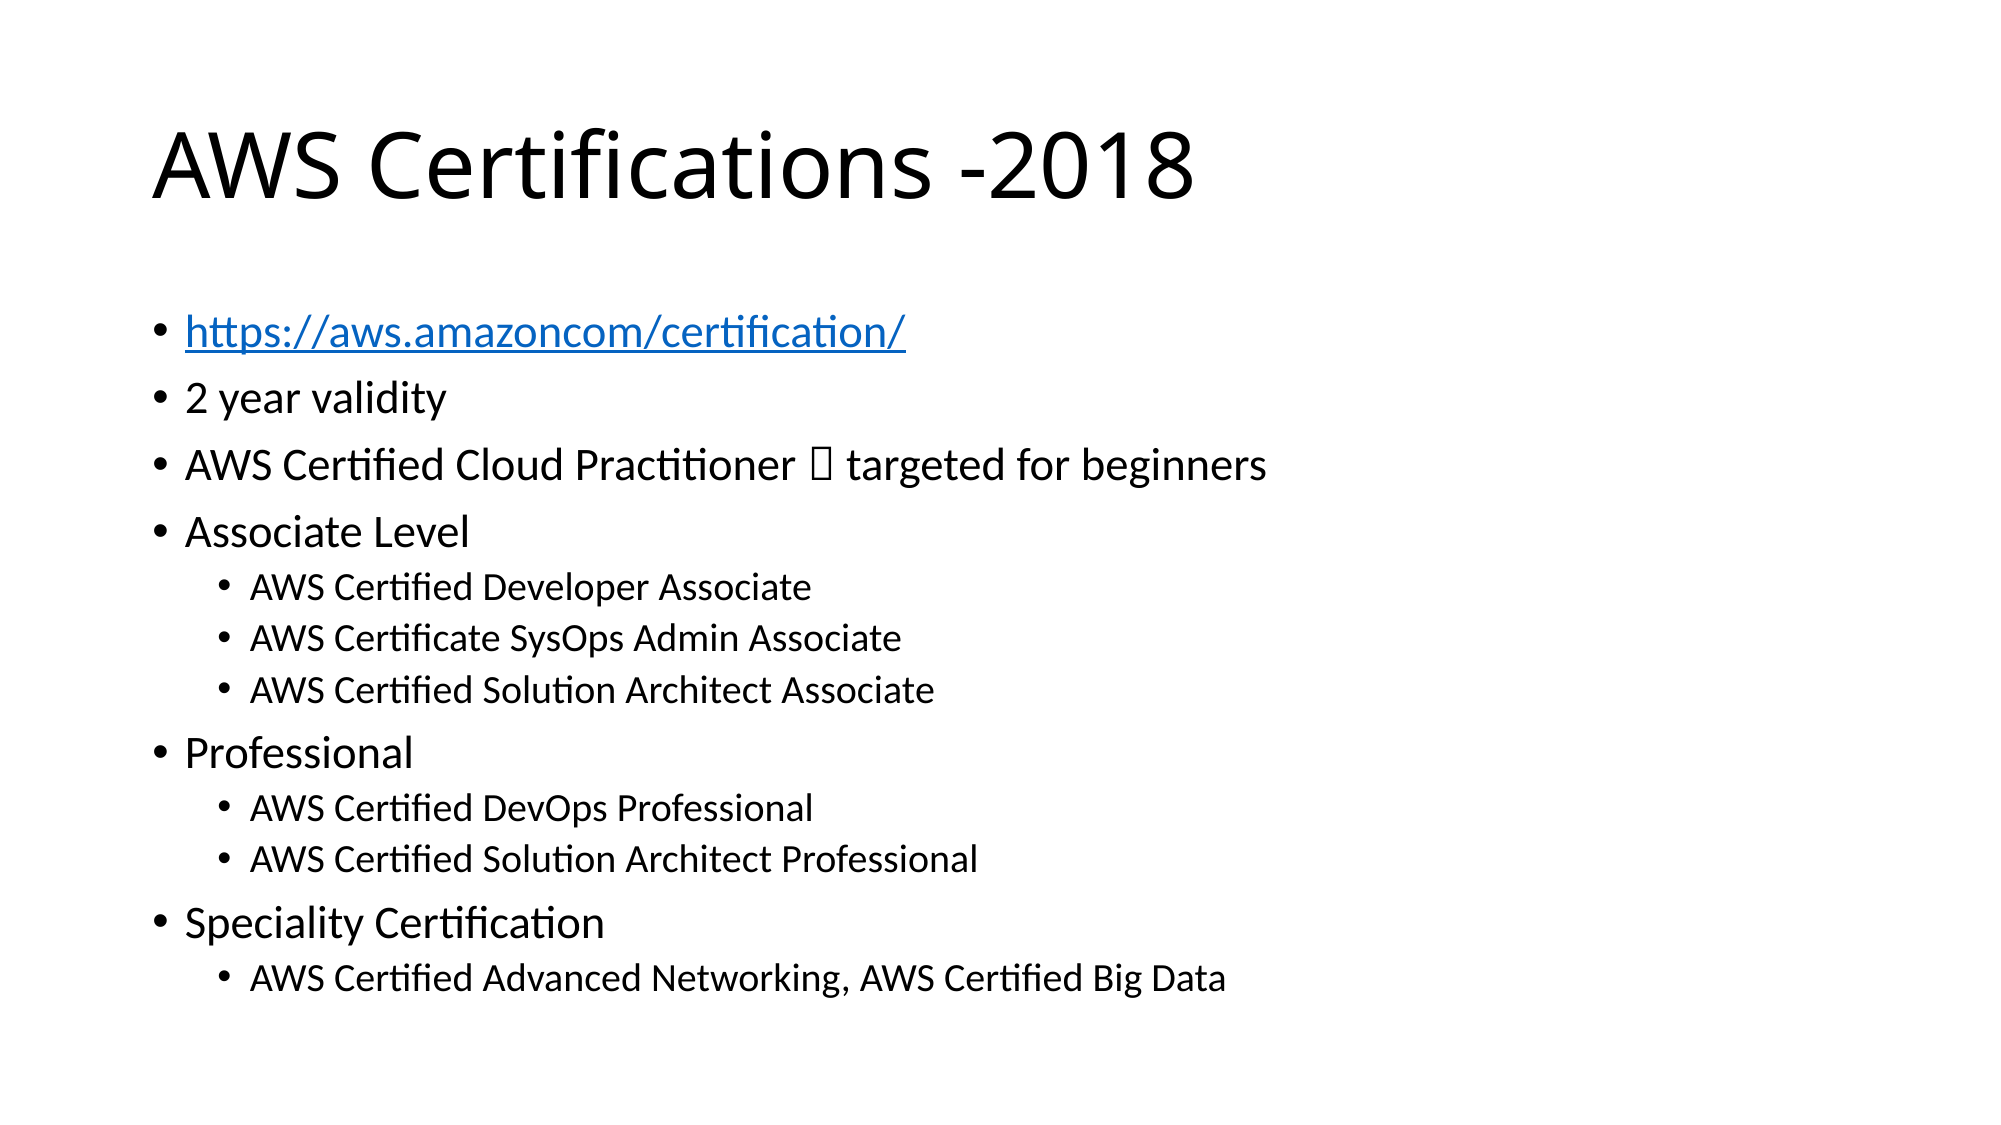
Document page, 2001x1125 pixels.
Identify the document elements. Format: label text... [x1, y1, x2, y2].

title AWS Certifications -2018 [137, 59, 1863, 278]
list https://aws.amazoncom/certification/ 2 year validity AWS Certified Cloud Practitioner  targeted for beginners Associate Level AWS Certified Developer Associate AWS Certificate SysOps Admin Associate AWS Certified Solution Architect Associate Professional AWS Certified DevOps Professional AWS Certified Solution Architect Professional Speciality Certification AWS Certified Advanced Networking, AWS Certified Big Data [137, 299, 1863, 1014]
